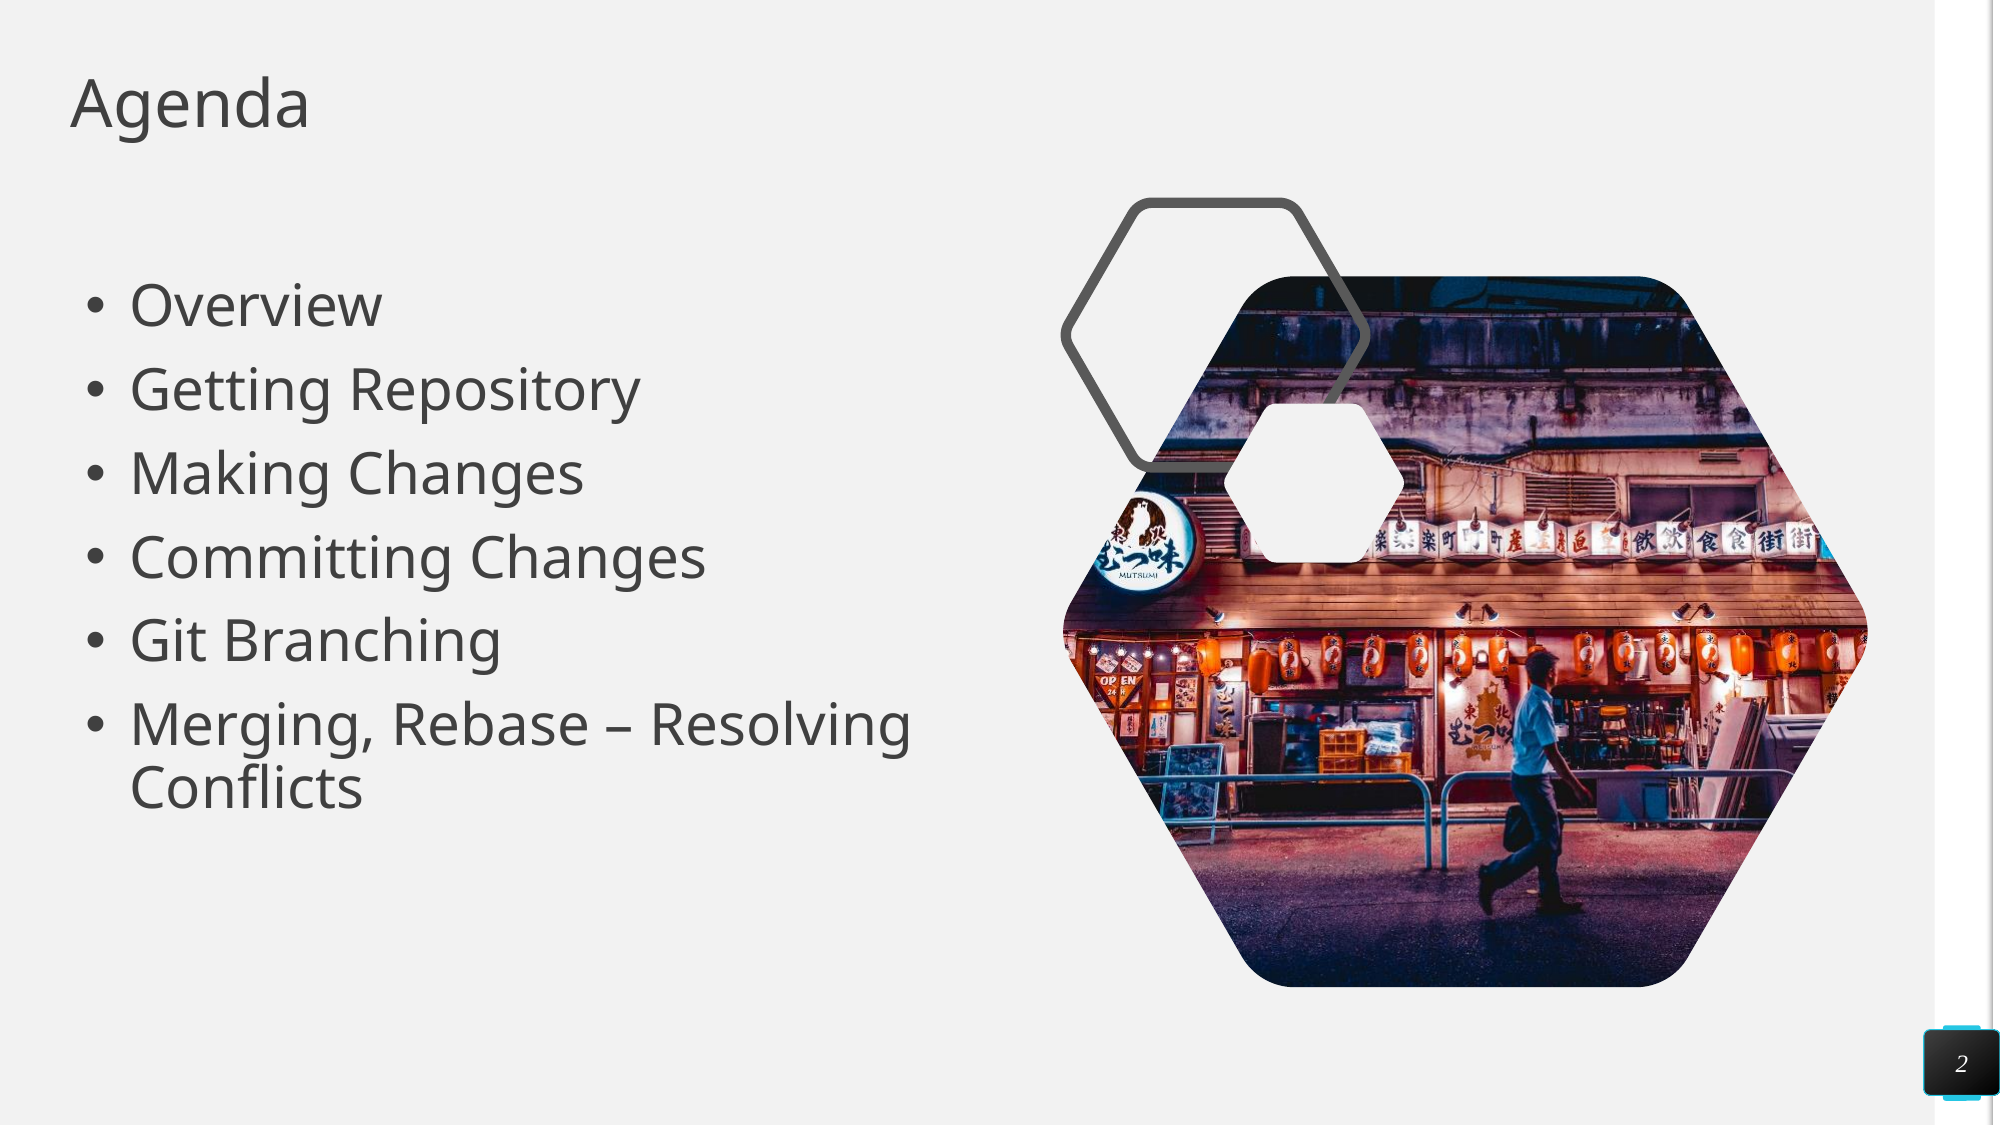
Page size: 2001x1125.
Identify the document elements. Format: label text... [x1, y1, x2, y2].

list Overview Getting Repository Making Changes Committing Changes Git Branching Merging, Rebase – Resolving Conflicts [85, 276, 983, 867]
slide_number 2 [1923, 1029, 2000, 1096]
picture [1063, 276, 1868, 988]
title Agenda [70, 70, 969, 142]
text_box [1096, 202, 1335, 276]
